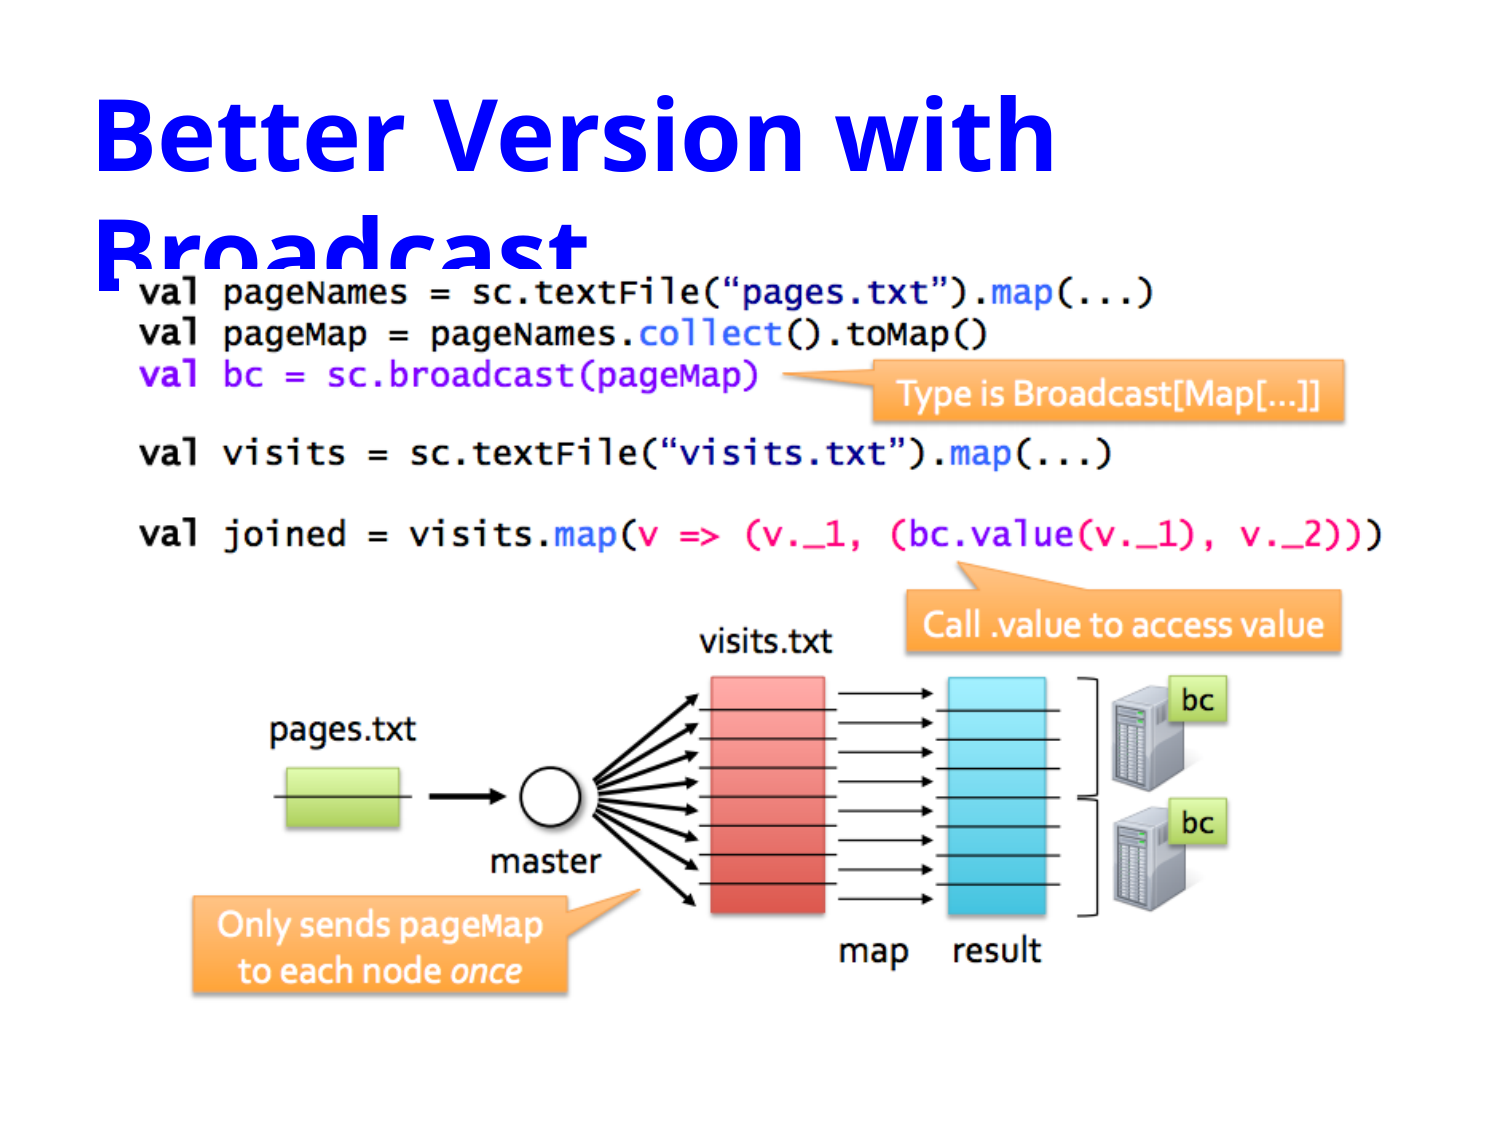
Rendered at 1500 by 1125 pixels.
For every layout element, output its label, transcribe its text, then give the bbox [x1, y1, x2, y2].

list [81, 269, 1433, 1013]
title Better Version with Broadcast [74, 97, 1426, 286]
